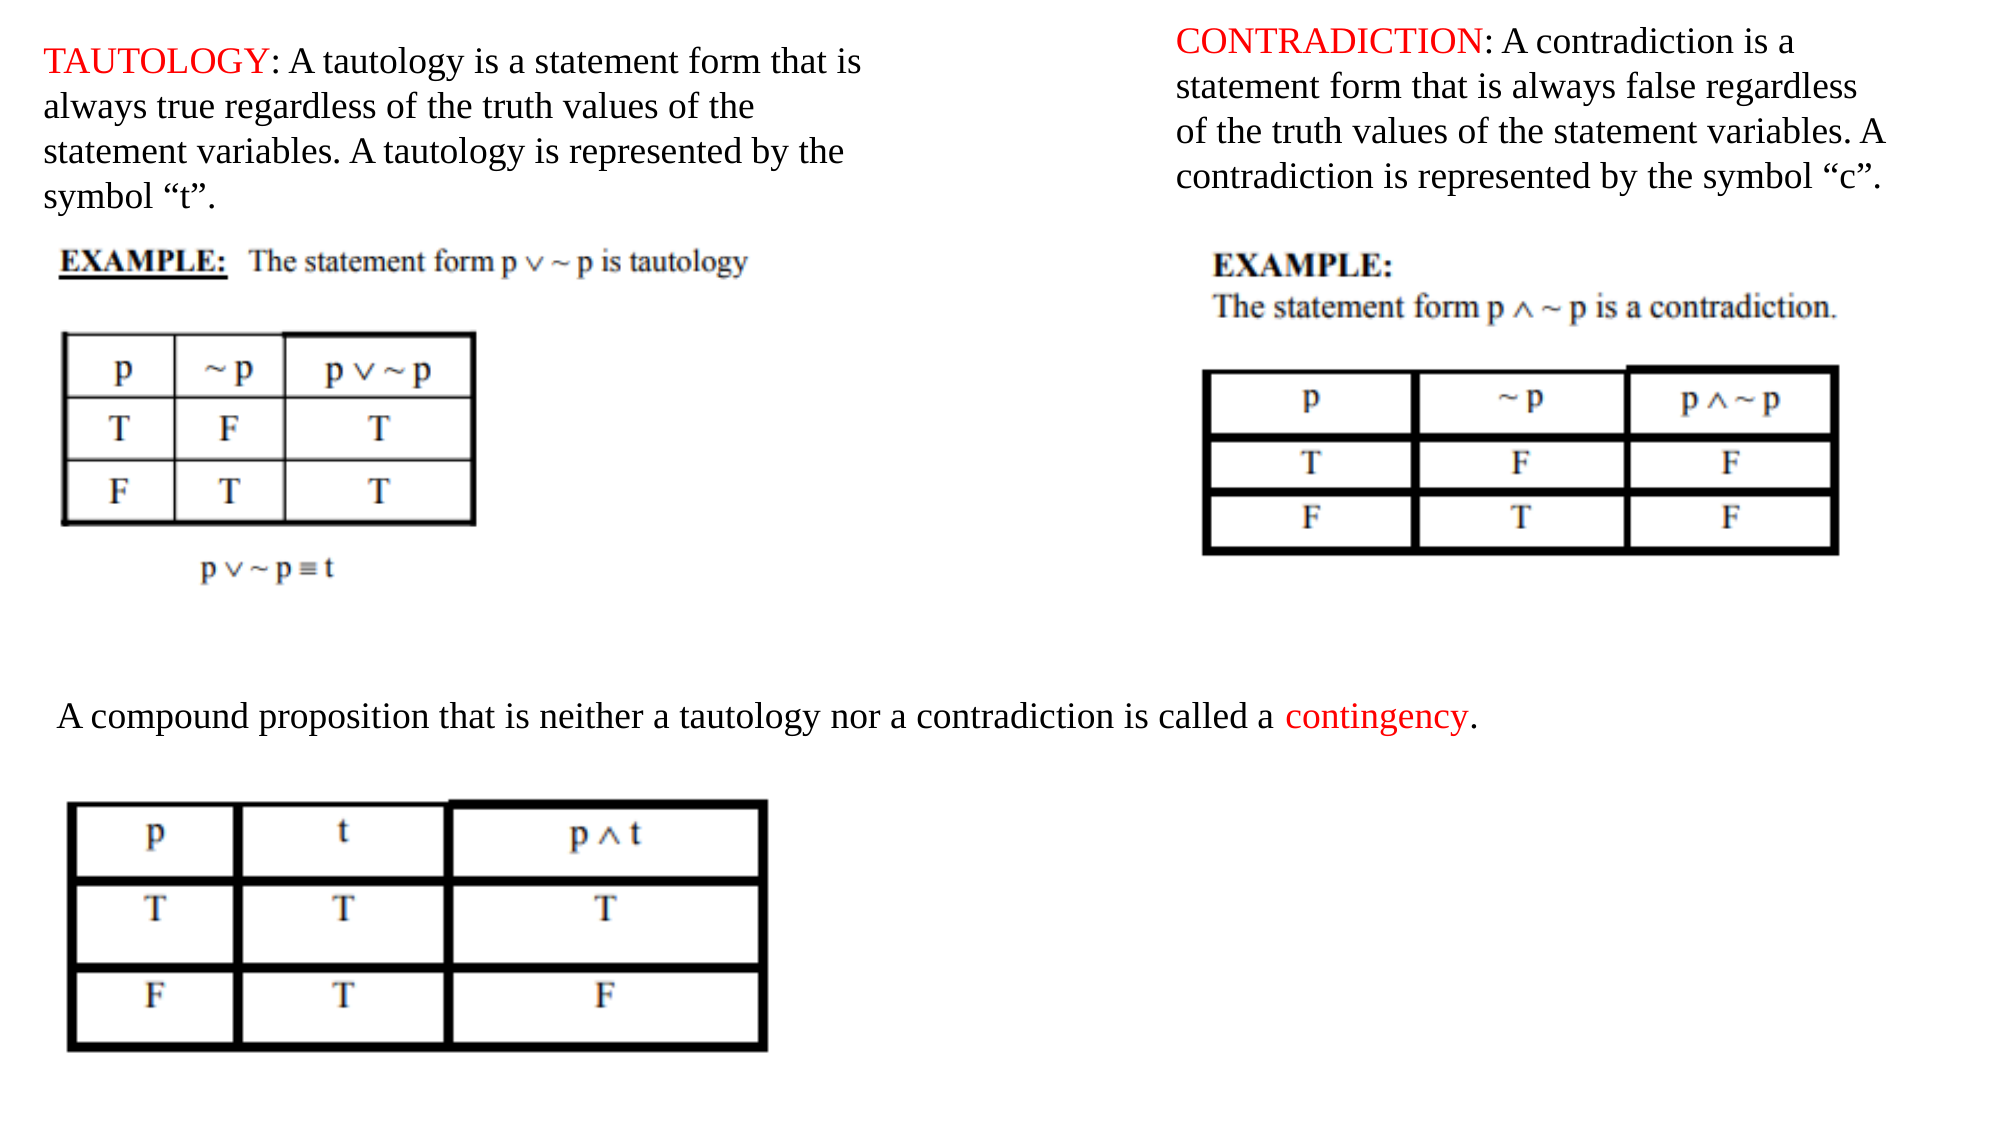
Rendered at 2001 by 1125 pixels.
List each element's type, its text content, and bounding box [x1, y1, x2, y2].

picture [27, 234, 790, 594]
text_box CONTRADICTION: A contradiction is a statement form that is always false regardless of the truth values of the statement variables. A contradiction is represented by the symbol “c”. [1160, 8, 1905, 204]
text_box A compound proposition that is neither a tautology nor a contradiction is called a contingency. [41, 683, 1526, 744]
text_box TAUTOLOGY: A tautology is a statement form that is always true regardless of the truth values of the statement variables. A tautology is represented by the symbol “t”. [28, 28, 894, 224]
picture [1187, 234, 1892, 589]
picture [43, 762, 849, 1080]
